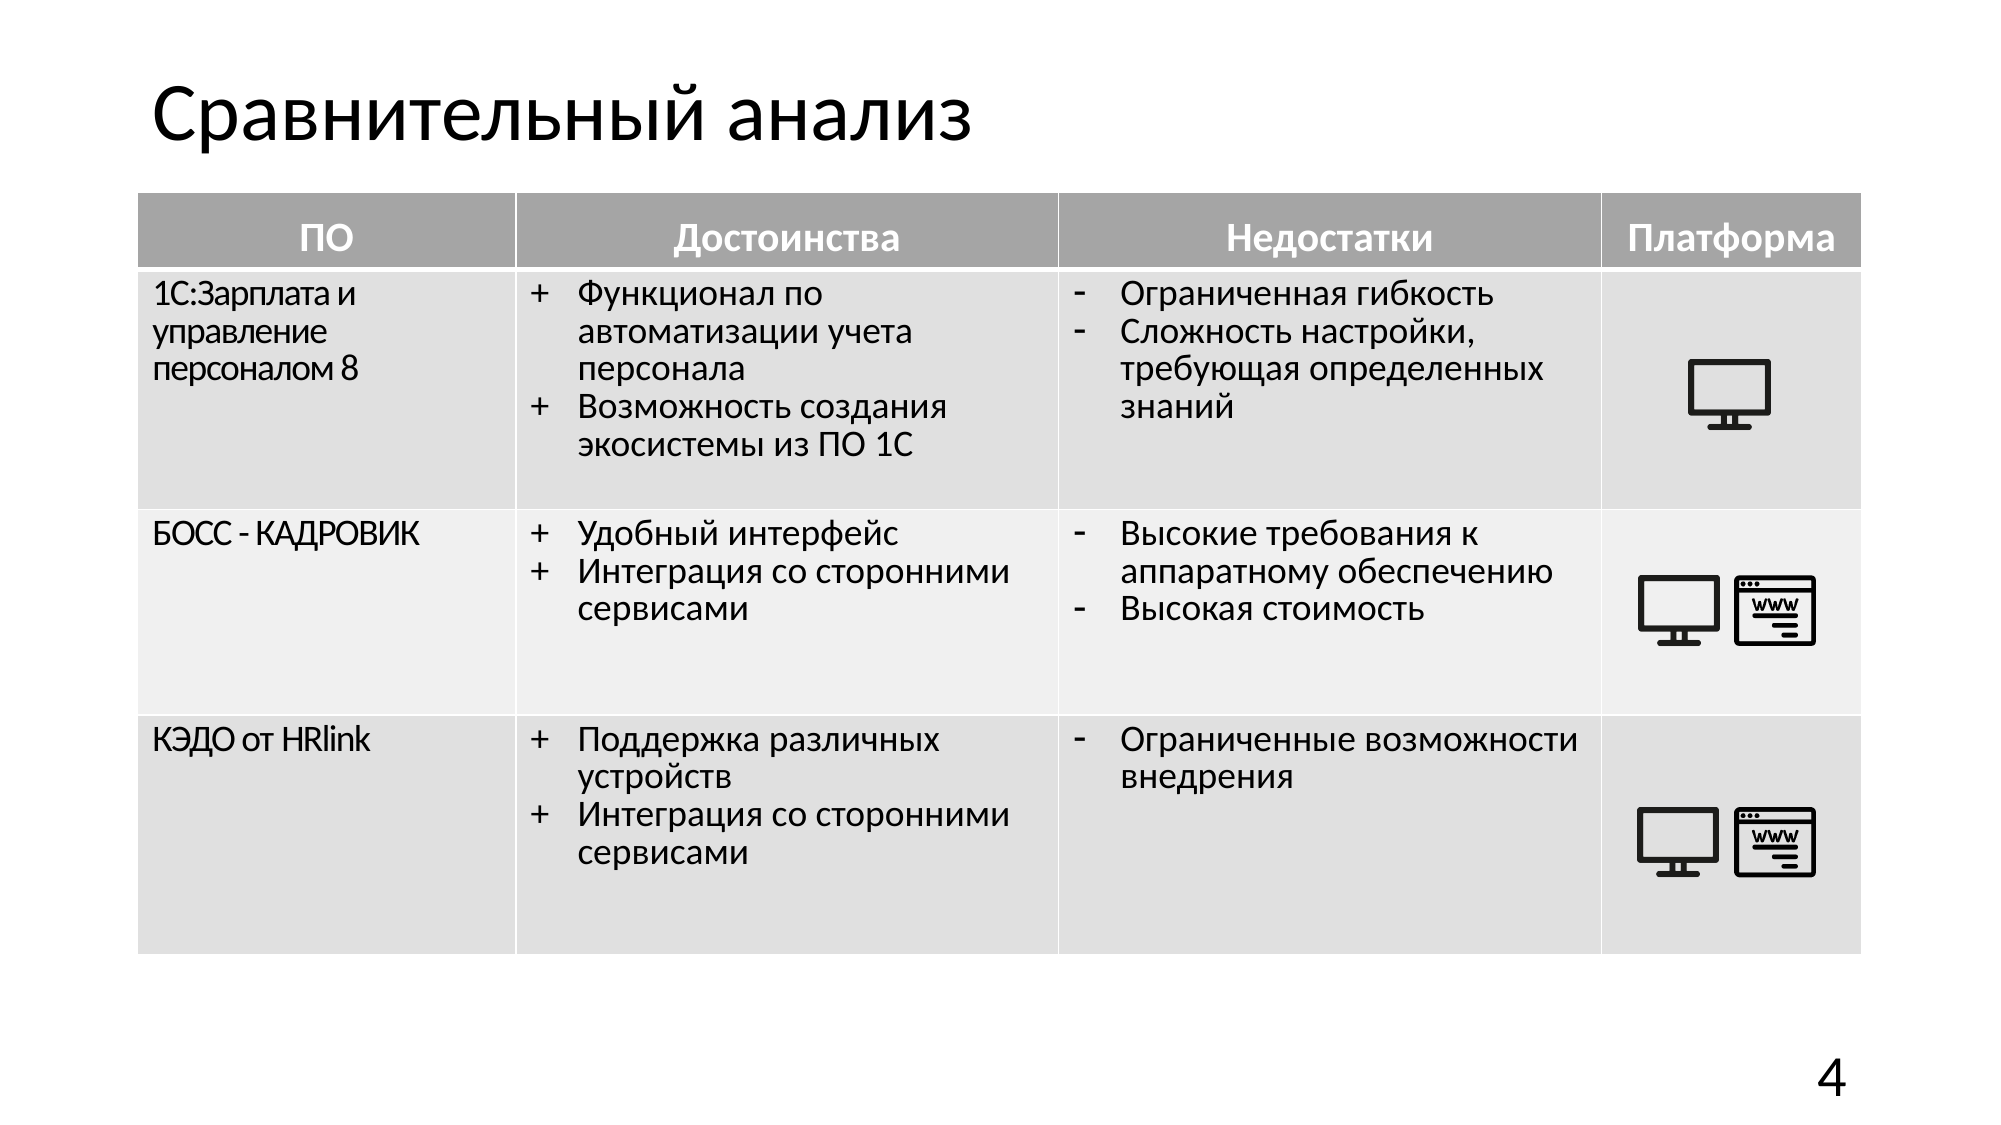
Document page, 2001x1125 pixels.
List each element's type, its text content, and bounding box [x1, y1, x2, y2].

table_header ПО [138, 193, 515, 267]
table_cell Ограниченная гибкость Сложность настройки, требующая определенных знаний [1059, 272, 1601, 509]
table_cell [1602, 272, 1861, 509]
table_header Платформа [1602, 193, 1861, 267]
picture [1688, 353, 1771, 436]
table_cell [1602, 510, 1861, 714]
table_header Достоинства [517, 193, 1058, 267]
table_cell Удобный интерфейс Интеграция со сторонними сервисами [517, 510, 1058, 714]
table_cell Функционал по автоматизации учета персонала Возможность создания экосистемы из ПО 1С [517, 272, 1058, 509]
table_cell Высокие требования к аппаратному обеспечению Высокая стоимость [1059, 510, 1601, 714]
picture [1734, 800, 1816, 883]
table_cell 1С:Зарплата и управление персоналом 8 [138, 272, 515, 509]
picture [1638, 569, 1720, 652]
table_cell БОСС - КАДРОВИК [138, 510, 515, 714]
picture [1734, 569, 1816, 652]
title Сравнительный анализ [137, 38, 1863, 188]
picture [1637, 800, 1719, 883]
slide_number 4 [1412, 1042, 1863, 1103]
table_cell Поддержка различных устройств Интеграция со сторонними сервисами [517, 716, 1058, 954]
table_cell [1602, 716, 1861, 954]
table_header Недостатки [1059, 193, 1601, 267]
table_cell Ограниченные возможности внедрения [1059, 716, 1601, 954]
table_cell КЭДО от HRlink [138, 716, 515, 954]
